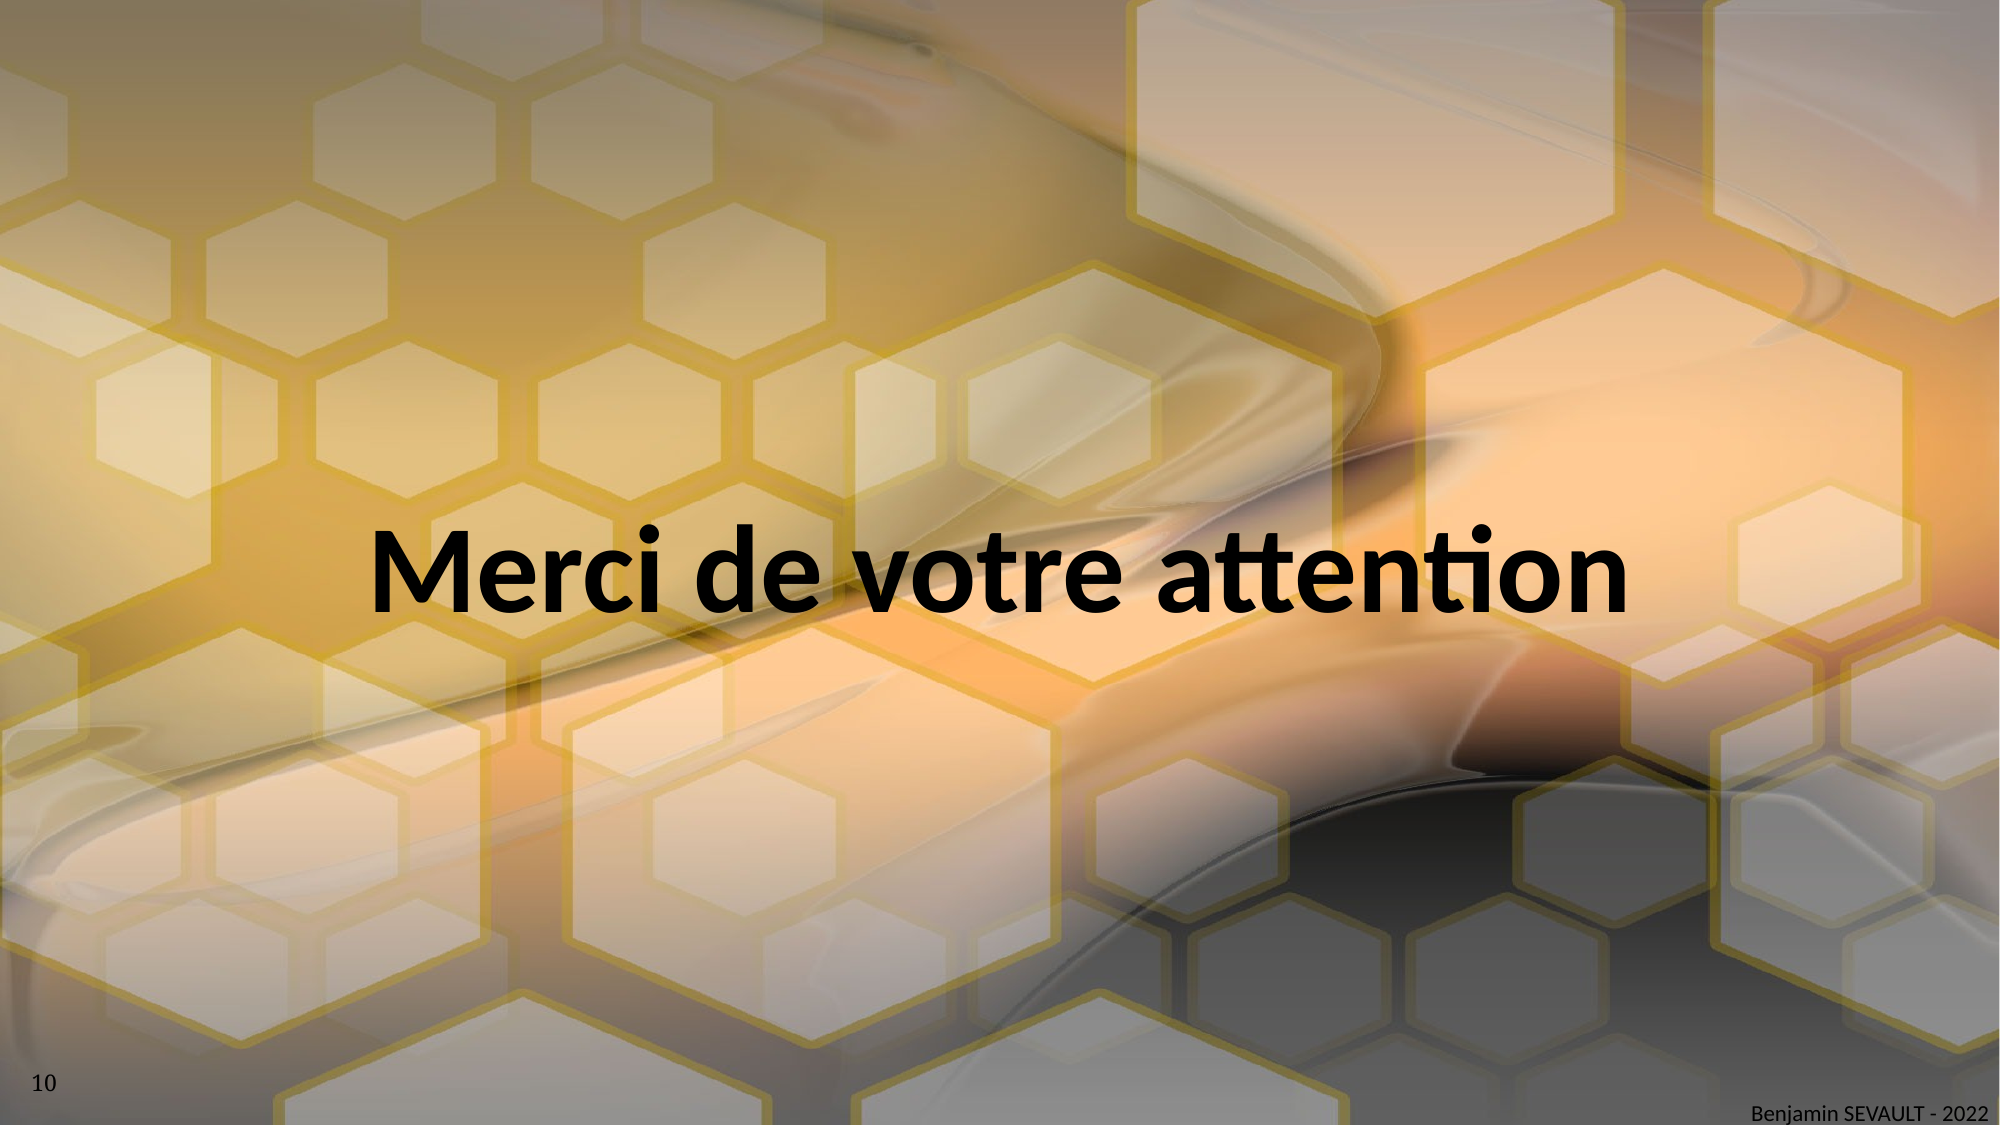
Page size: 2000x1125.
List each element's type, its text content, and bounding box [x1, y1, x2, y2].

slide_number 10 [0, 1053, 72, 1114]
text_box Merci de votre attention [352, 480, 1647, 645]
text_box Benjamin SEVAULT - 2022 [1720, 1082, 2000, 1125]
picture [0, 0, 2000, 1125]
